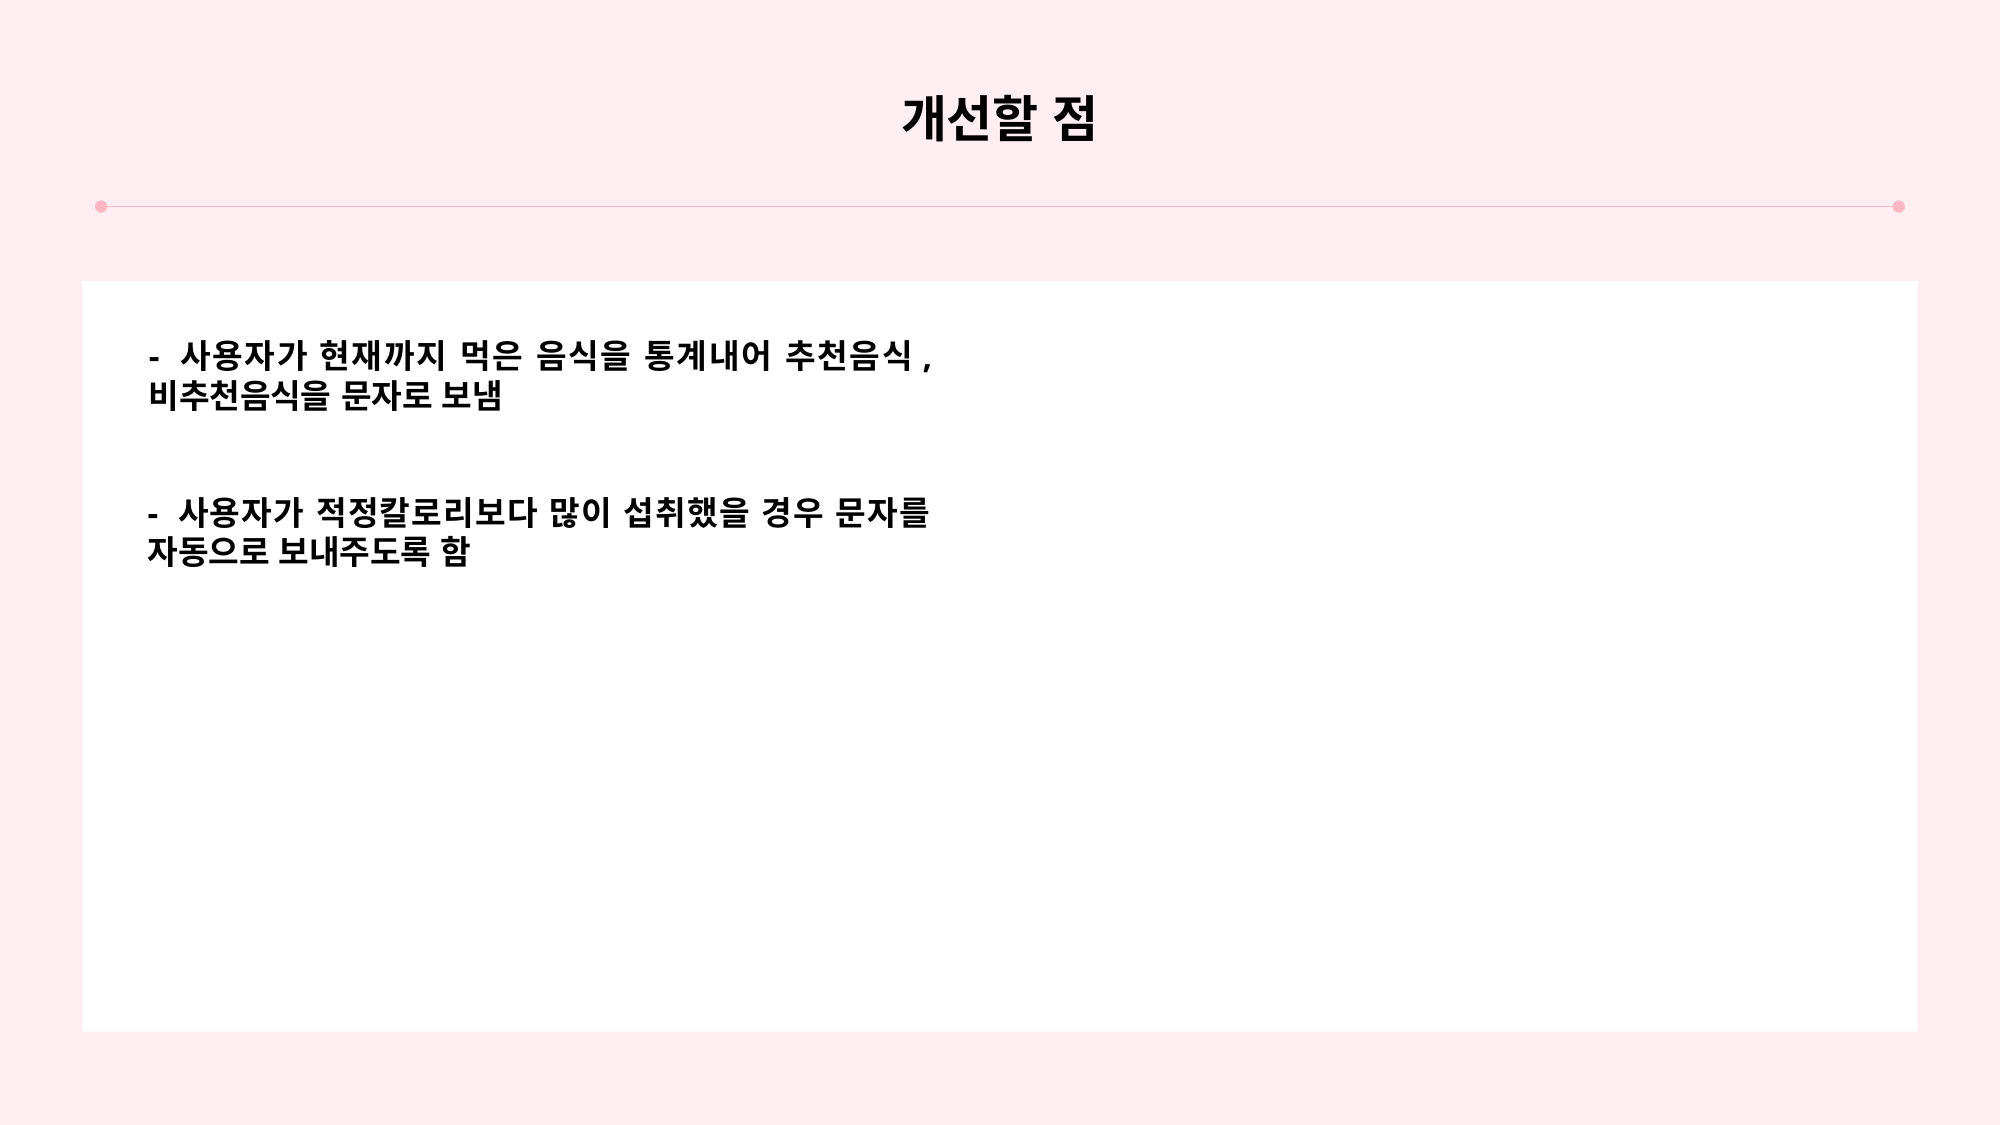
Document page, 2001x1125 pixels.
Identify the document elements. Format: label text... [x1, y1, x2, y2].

text_box 개선할 점 [694, 80, 1307, 156]
text_box [81, 280, 1919, 1033]
text_box - 사용자가 적정칼로리보다 많이 섭취했을 경우 문자를 자동으로 보내주도록 함 [132, 484, 947, 579]
text_box - 사용자가 현재까지 먹은 음식을 통계내어 추천음식, 비추천음식을 문자로 보냄 [133, 327, 948, 423]
